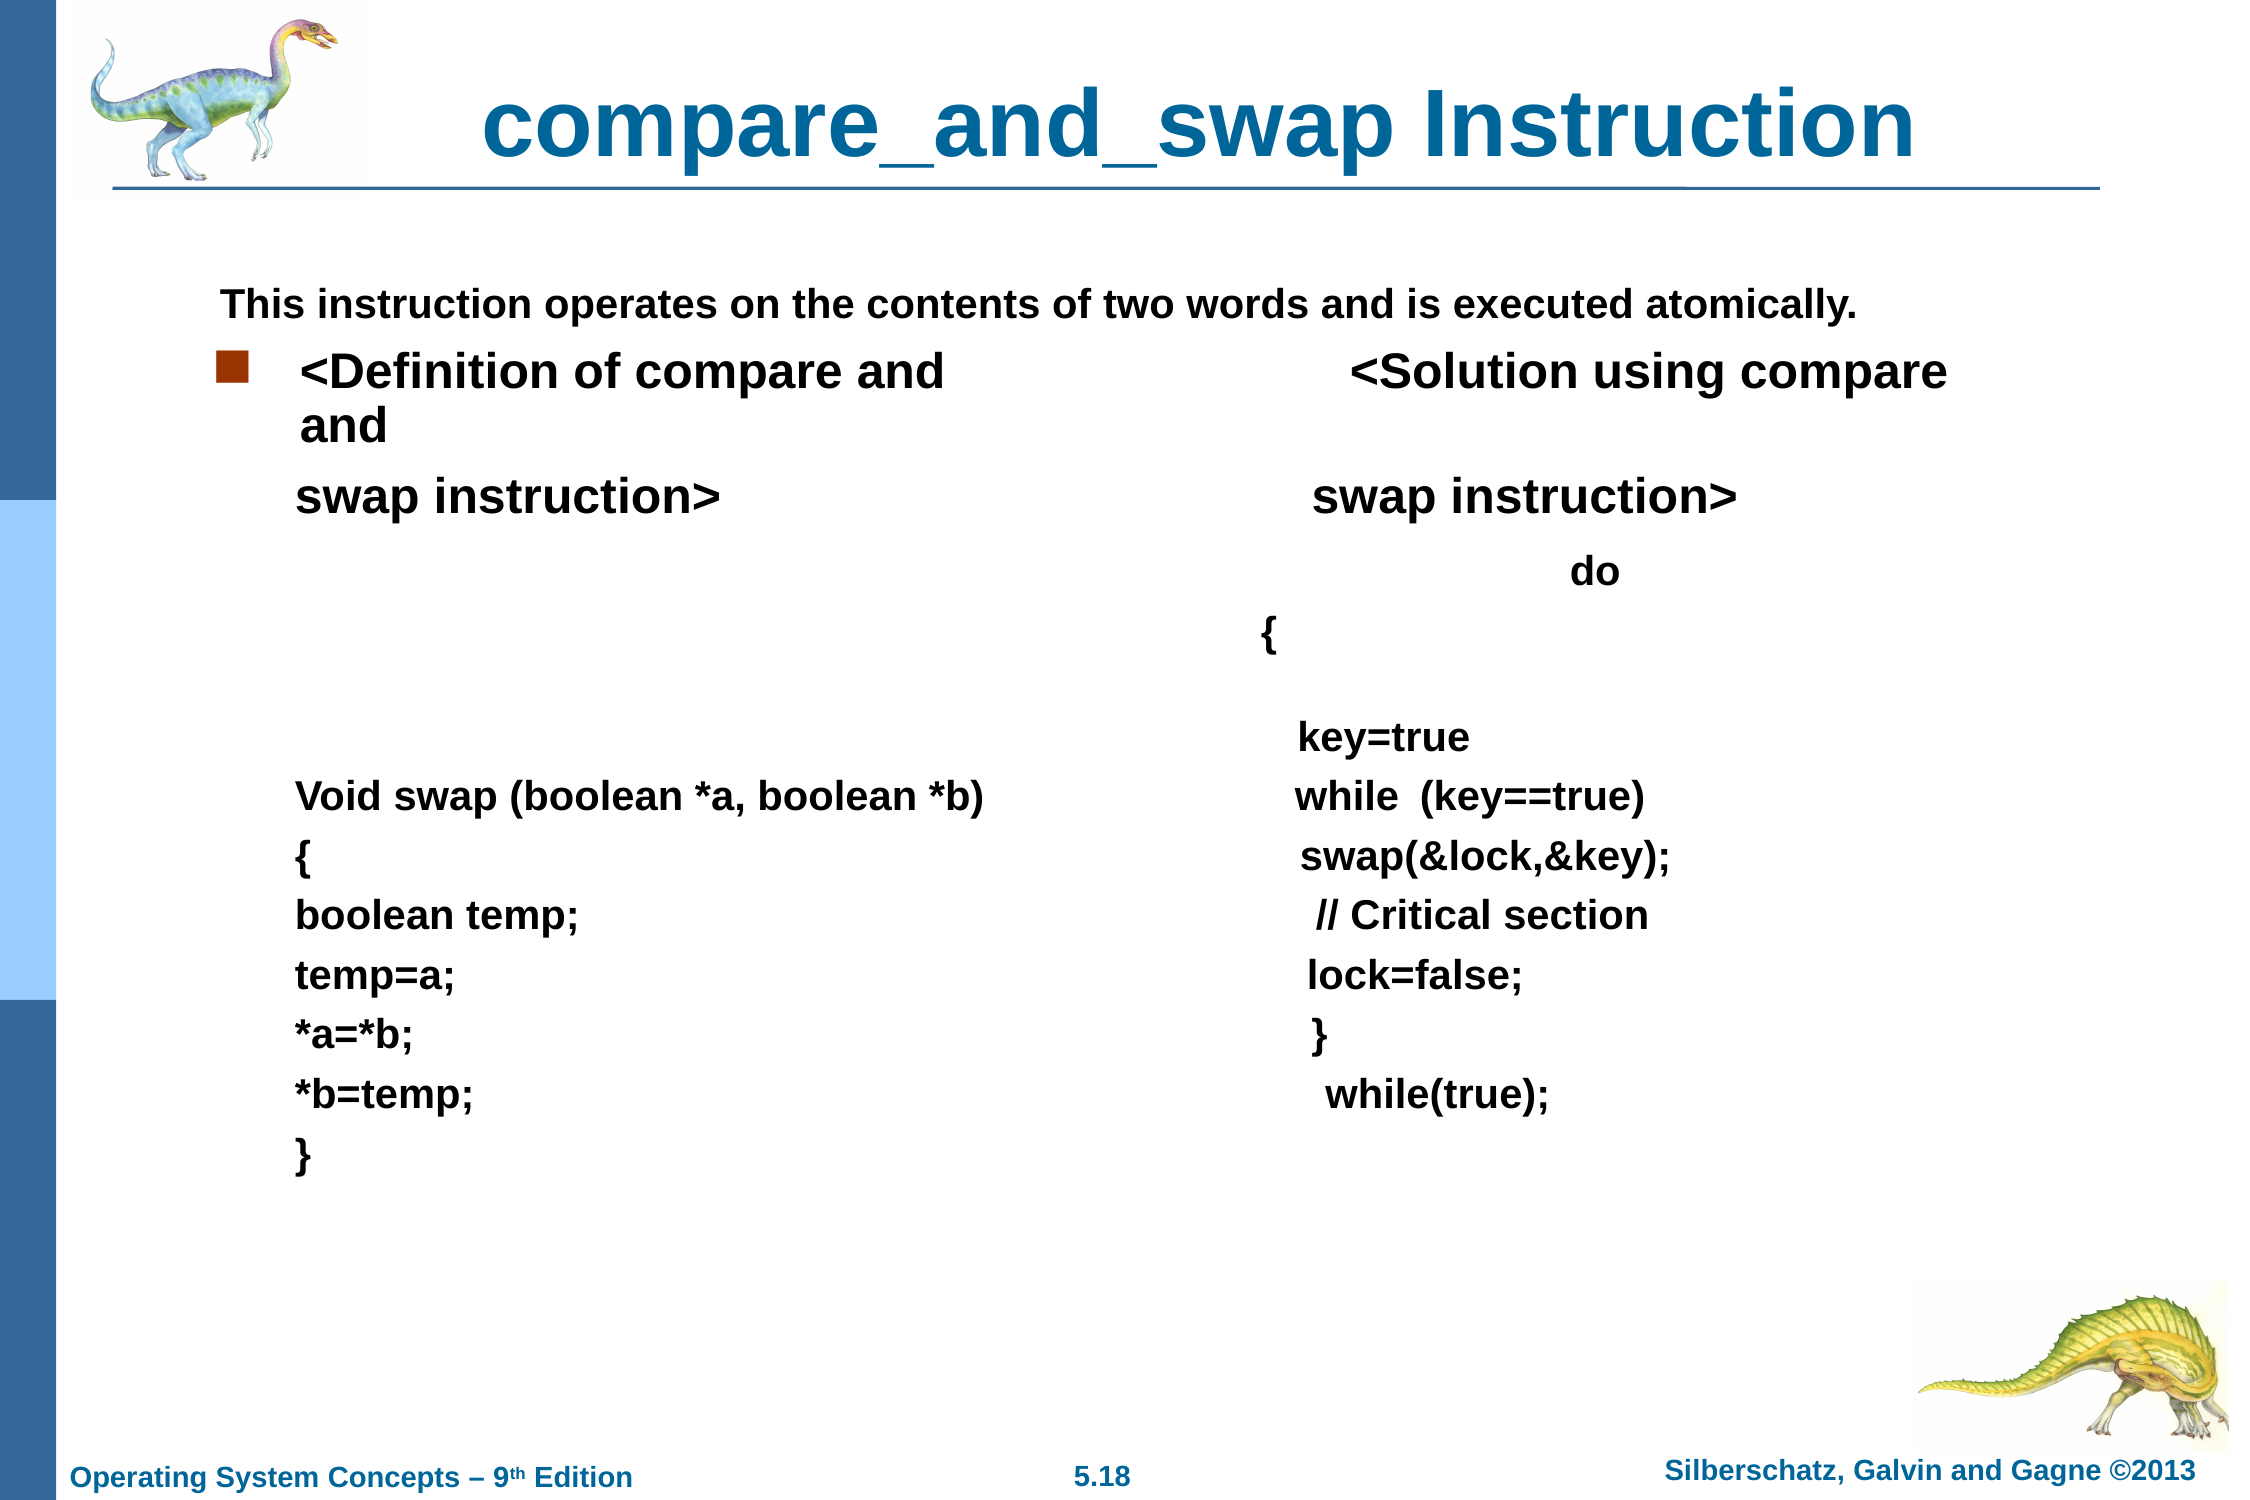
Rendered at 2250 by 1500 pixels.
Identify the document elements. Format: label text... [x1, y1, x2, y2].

title compare_and_swap Instruction [261, 60, 2138, 187]
list This instruction operates on the contents of two words and is executed atomically. <Definition of compare and <Solution using compare and swap instruction> swap instruction> do { key=true Void swap (boolean *a, boolean *b) while (key==true) { swap(&lock,&key); boolean temp; // Critical section temp=a; lock=false; *a=*b; } *b=temp; while(true); } [198, 271, 2022, 1240]
picture [1913, 1279, 2229, 1453]
picture [70, 0, 365, 199]
